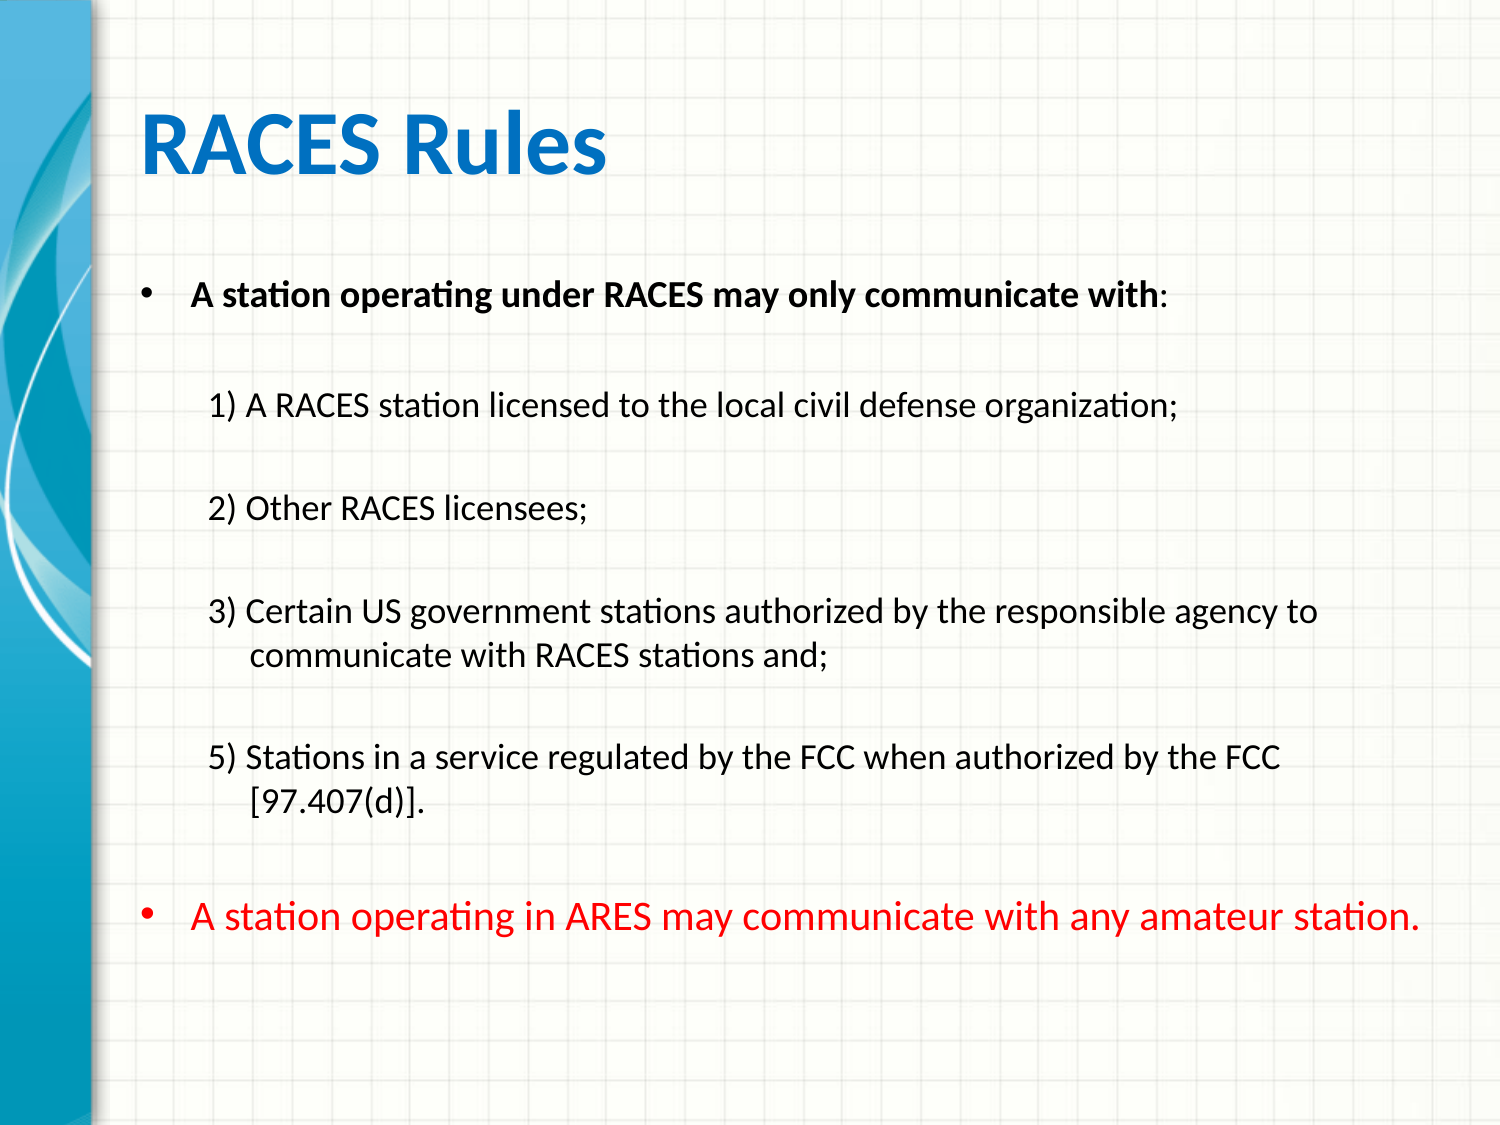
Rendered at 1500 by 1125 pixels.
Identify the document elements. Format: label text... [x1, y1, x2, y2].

list A station operating under RACES may only communicate with: 1) A RACES station licensed to the local civil defense organization; 2) Other RACES licensees; 3) Certain US government stations authorized by the responsible agency to communicate with RACES stations and; 5) Stations in a service regulated by the FCC when authorized by the FCC [97.407(d)]. A station operating in ARES may communicate with any amateur station. [125, 261, 1450, 967]
title RACES Rules [125, 44, 1450, 232]
picture [0, 0, 1500, 1125]
